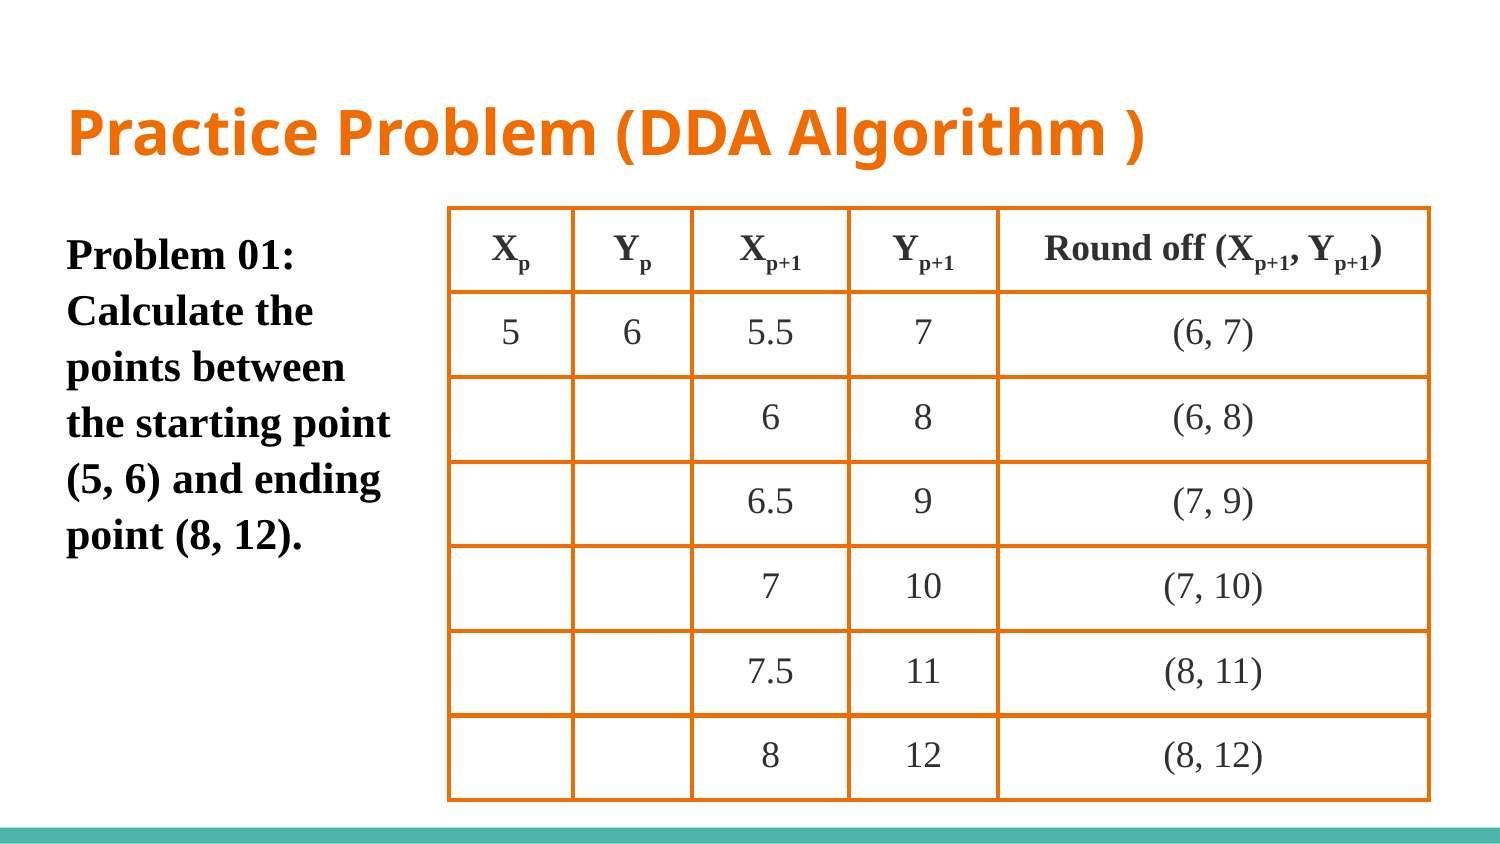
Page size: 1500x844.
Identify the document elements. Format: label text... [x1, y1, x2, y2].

table_cell (6, 7) [1000, 294, 1427, 375]
table_cell (8, 11) [1000, 633, 1427, 713]
table_cell 5.5 [694, 294, 847, 375]
table_cell 12 [851, 718, 996, 798]
table_cell [575, 633, 690, 713]
table_cell 9 [851, 464, 996, 544]
table_cell [451, 464, 571, 544]
table_cell 7 [694, 548, 847, 629]
table_cell 6.5 [694, 464, 847, 544]
table_header Xp [451, 210, 571, 290]
table_header Yp [575, 210, 690, 290]
table_cell [575, 718, 690, 798]
table_cell 10 [851, 548, 996, 629]
table_cell (6, 8) [1000, 379, 1427, 460]
slide_number [1389, 764, 1480, 830]
table_header Yp+1 [851, 210, 996, 290]
table_cell 7.5 [694, 633, 847, 713]
table_cell [575, 548, 690, 629]
title Practice Problem (DDA Algorithm ) [51, 72, 1449, 189]
list Problem 01: Calculate the points between the starting point (5, 6) and ending point (8, 12). [51, 207, 431, 750]
table_cell [575, 464, 690, 544]
table_cell 5 [451, 294, 571, 375]
table_cell [451, 548, 571, 629]
table_cell [451, 633, 571, 713]
table_cell (8, 12) [1000, 718, 1427, 798]
table_cell [451, 379, 571, 460]
table_cell 8 [694, 718, 847, 798]
table_cell 6 [694, 379, 847, 460]
table_header Xp+1 [694, 210, 847, 290]
table_cell (7, 9) [1000, 464, 1427, 544]
table_cell (7, 10) [1000, 548, 1427, 629]
table_cell 6 [575, 294, 690, 375]
table_cell [451, 718, 571, 798]
table_cell 11 [851, 633, 996, 713]
table_cell 7 [851, 294, 996, 375]
table_header Round off (Xp+1, Yp+1) [1000, 210, 1427, 290]
table_cell 8 [851, 379, 996, 460]
table_cell [575, 379, 690, 460]
